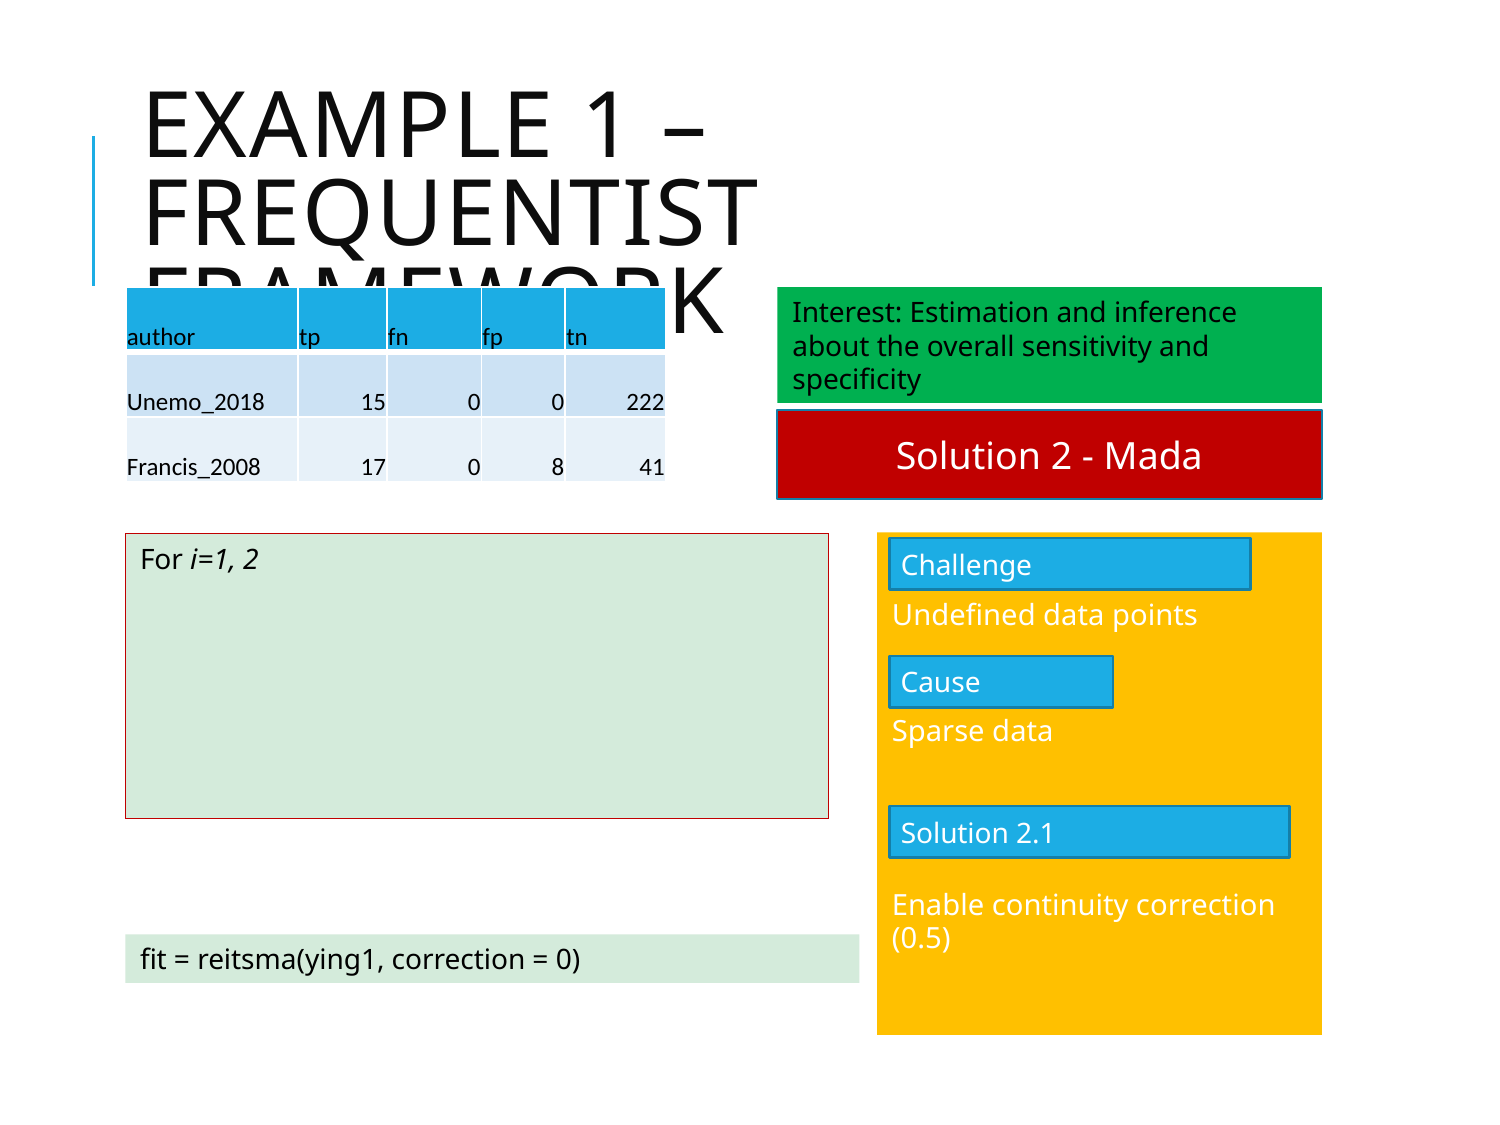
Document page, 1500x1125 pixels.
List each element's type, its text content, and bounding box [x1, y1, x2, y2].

table_cell 17 [299, 418, 386, 481]
text_box fit = reitsma(ying1, correction = 0) [125, 934, 860, 983]
table_cell Francis_2008 [127, 418, 297, 481]
table_cell 0 [482, 355, 564, 416]
table_cell 222 [566, 355, 665, 416]
text_box Solution 2.1 [888, 805, 1291, 859]
table_cell 8 [482, 418, 564, 481]
title Example 1 – Frequentist framework [126, 96, 1322, 342]
table_header tp [299, 288, 386, 349]
text_box Cause [888, 655, 1114, 709]
text_box Challenge [888, 537, 1252, 591]
table_cell 15 [299, 355, 386, 416]
text_box Undefined data points Sparse data Enable continuity correction (0.5) [877, 532, 1322, 1035]
table_cell 0 [388, 418, 481, 481]
text_box Interest: Estimation and inference about the overall sensitivity and specificity [777, 287, 1322, 403]
table_header fn [388, 288, 481, 349]
table_cell Unemo_2018 [127, 355, 297, 416]
text_box Solution 2 - Mada [776, 409, 1323, 500]
table_header author [127, 288, 297, 349]
table_header fp [482, 288, 564, 349]
table_cell 0 [388, 355, 481, 416]
table_header tn [566, 288, 665, 349]
table_cell 41 [566, 418, 665, 481]
